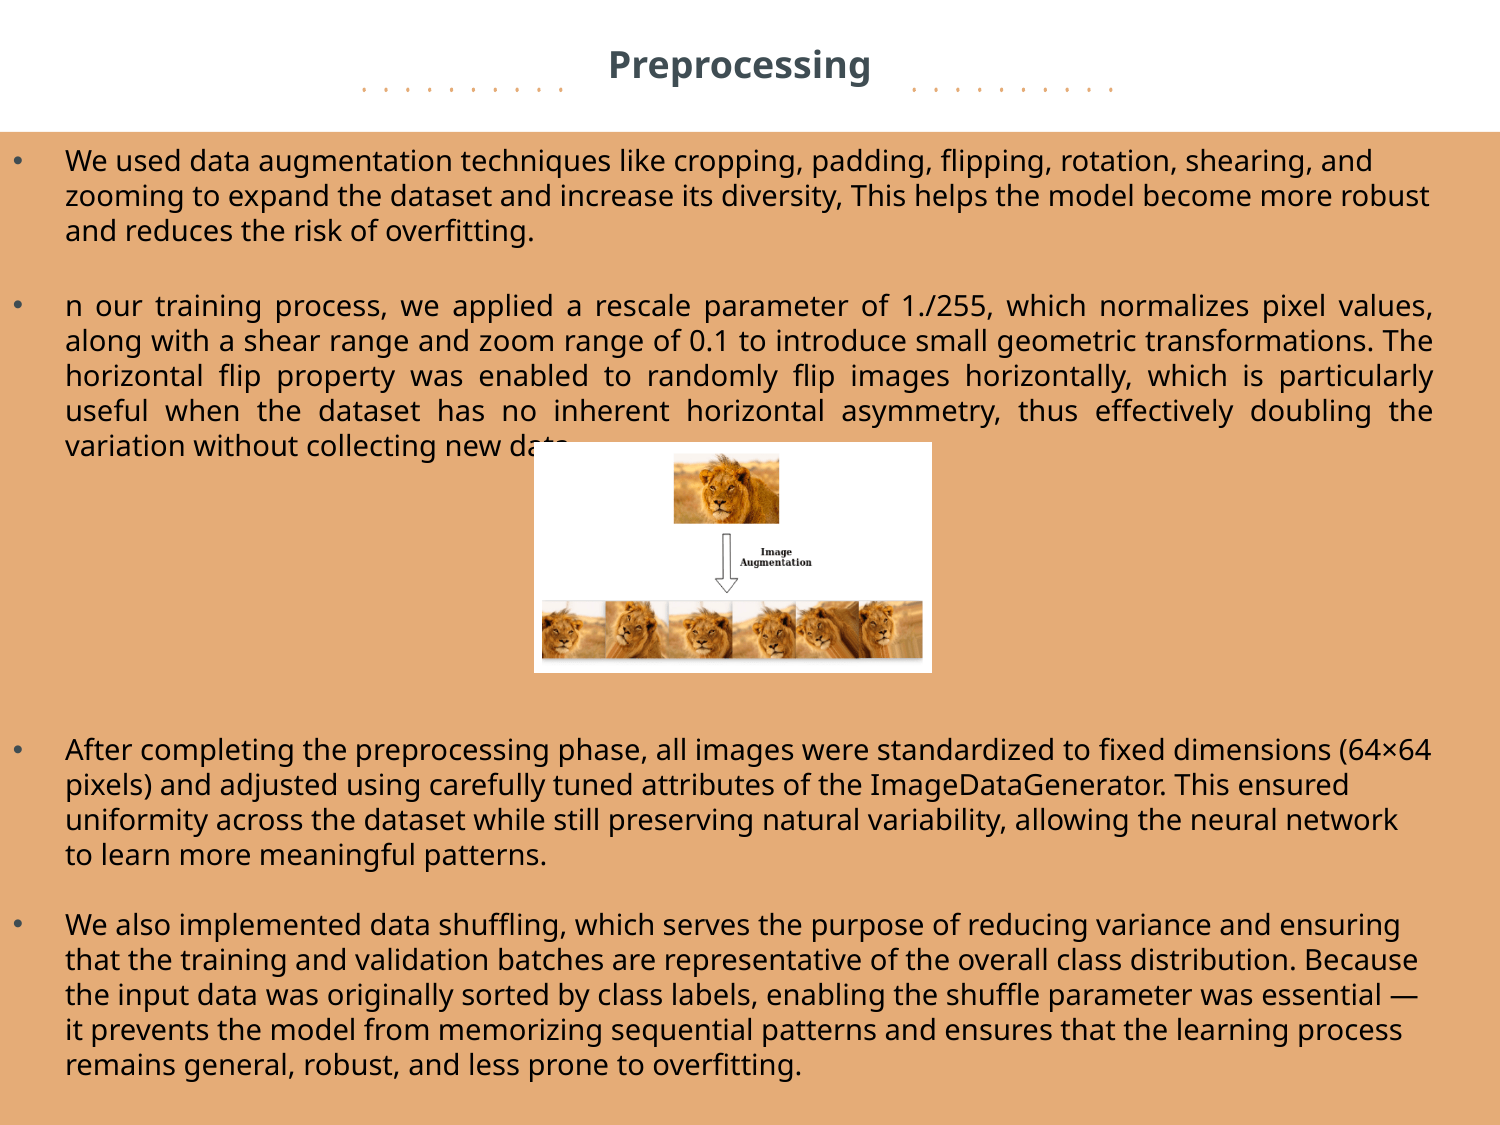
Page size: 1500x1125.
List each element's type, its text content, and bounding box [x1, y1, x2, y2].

list We used data augmentation techniques like cropping, padding, flipping, rotation, shearing, and zooming to expand the dataset and increase its diversity, This helps the model become more robust and reduces the risk of overfitting. n our training process, we applied a rescale parameter of 1./255, which normalizes pixel values, along with a shear range and zoom range of 0.1 to introduce small geometric transformations. The horizontal flip property was enabled to randomly flip images horizontally, which is particularly useful when the dataset has no inherent horizontal asymmetry, thus effectively doubling the variation without collecting new data. After completing the preprocessing phase, all images were standardized to fixed dimensions (64×64 pixels) and adjusted using carefully tuned attributes of the ImageDataGenerator. This ensured uniformity across the dataset while still preserving natural variability, allowing the neural network to learn more meaningful patterns. We also implemented data shuffling, which serves the purpose of reducing variance and ensuring that the training and validation batches are representative of the overall class distribution. Because the input data was originally sorted by class labels, enabling the shuffle parameter was essential — it prevents the model from memorizing sequential patterns and ensures that the learning process remains general, robust, and less prone to overfitting. [0, 127, 1450, 988]
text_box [912, 87, 1114, 93]
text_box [362, 87, 564, 93]
picture [534, 442, 932, 673]
title Preprocessing [268, 25, 1212, 152]
text_box [0, 131, 1500, 1125]
